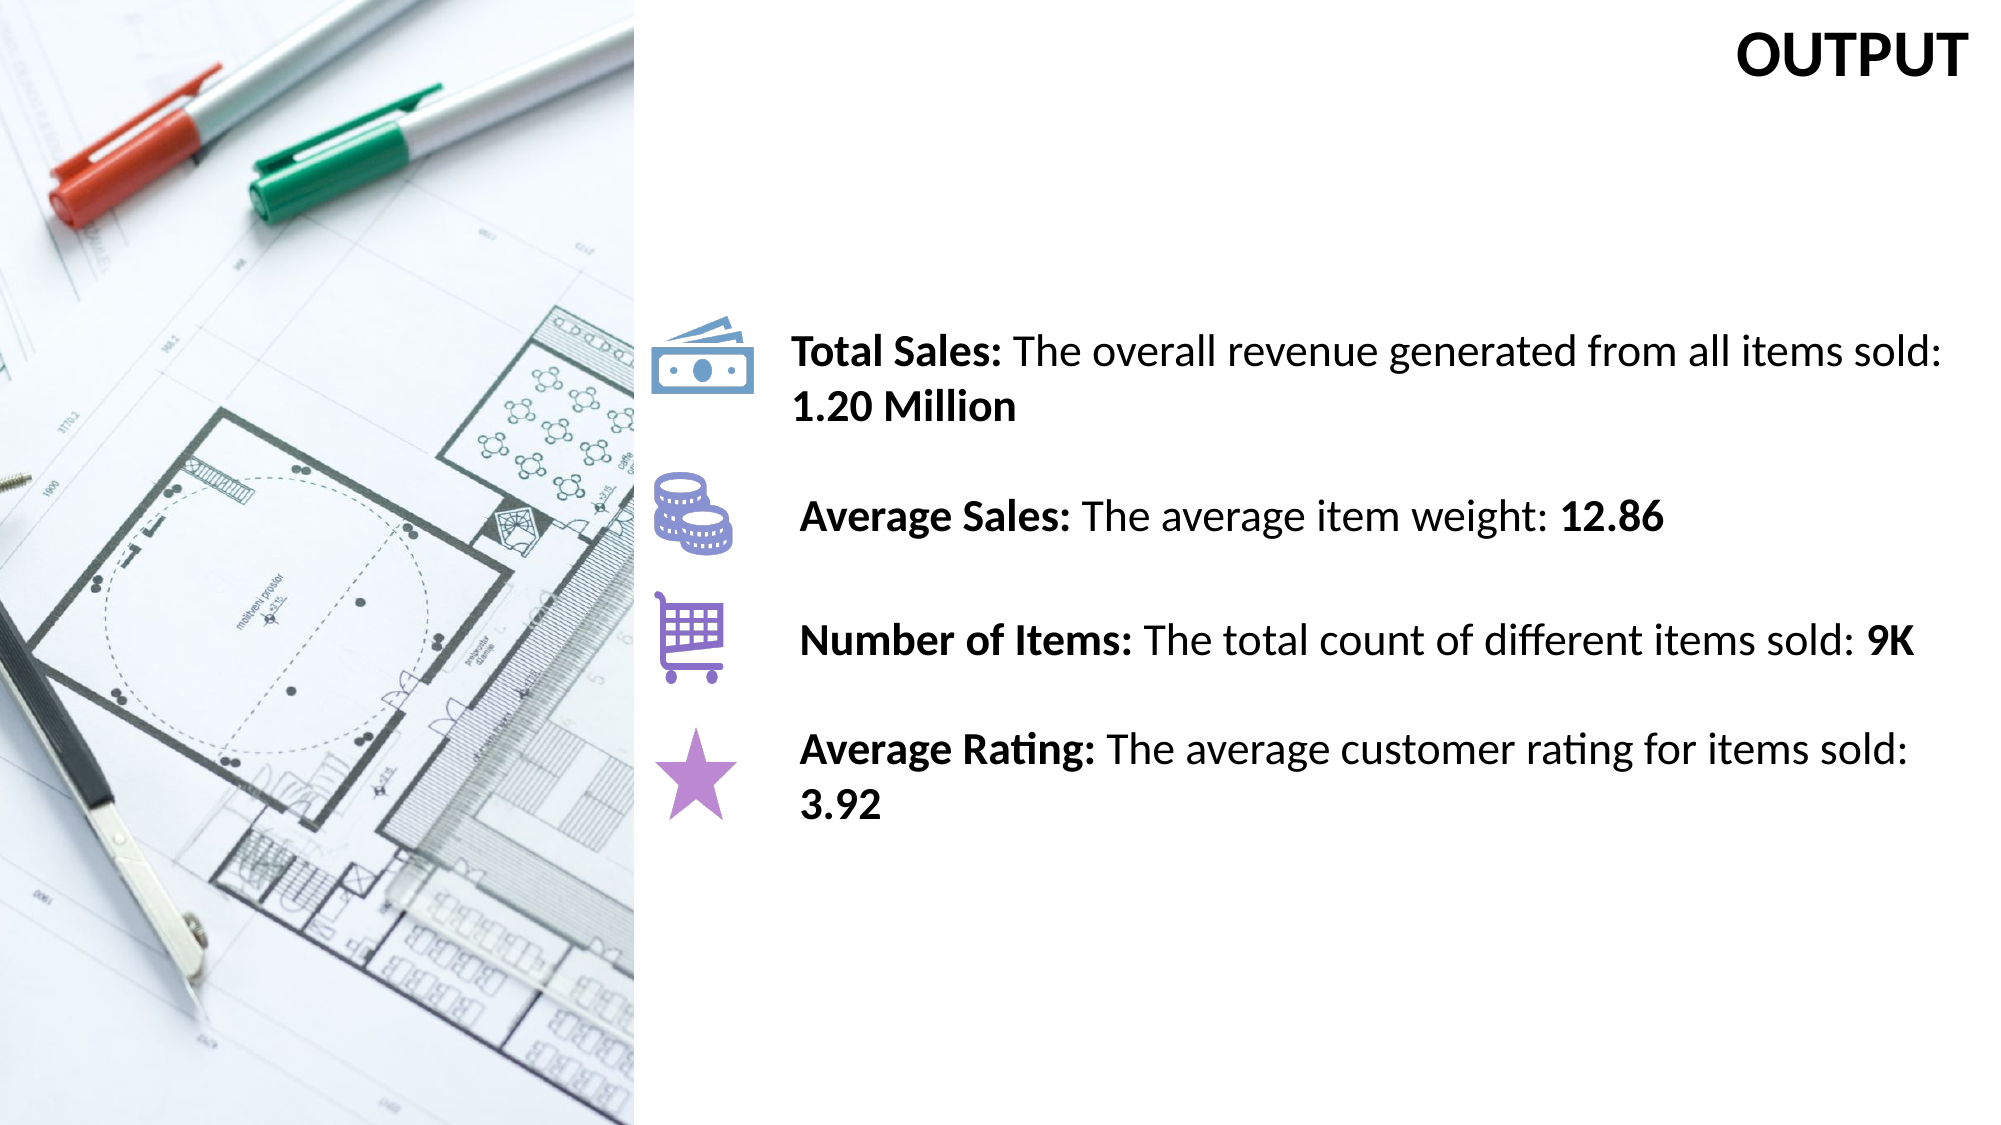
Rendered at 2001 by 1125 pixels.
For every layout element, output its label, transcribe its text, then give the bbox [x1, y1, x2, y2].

text_box [647, 581, 737, 693]
text_box OUTPUT [1721, 2, 2000, 98]
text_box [778, 594, 1978, 681]
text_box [769, 332, 1978, 419]
text_box [647, 718, 746, 830]
text_box [647, 301, 758, 413]
picture [0, 0, 634, 1125]
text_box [778, 470, 1978, 557]
text_box [647, 457, 737, 569]
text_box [778, 719, 1978, 829]
